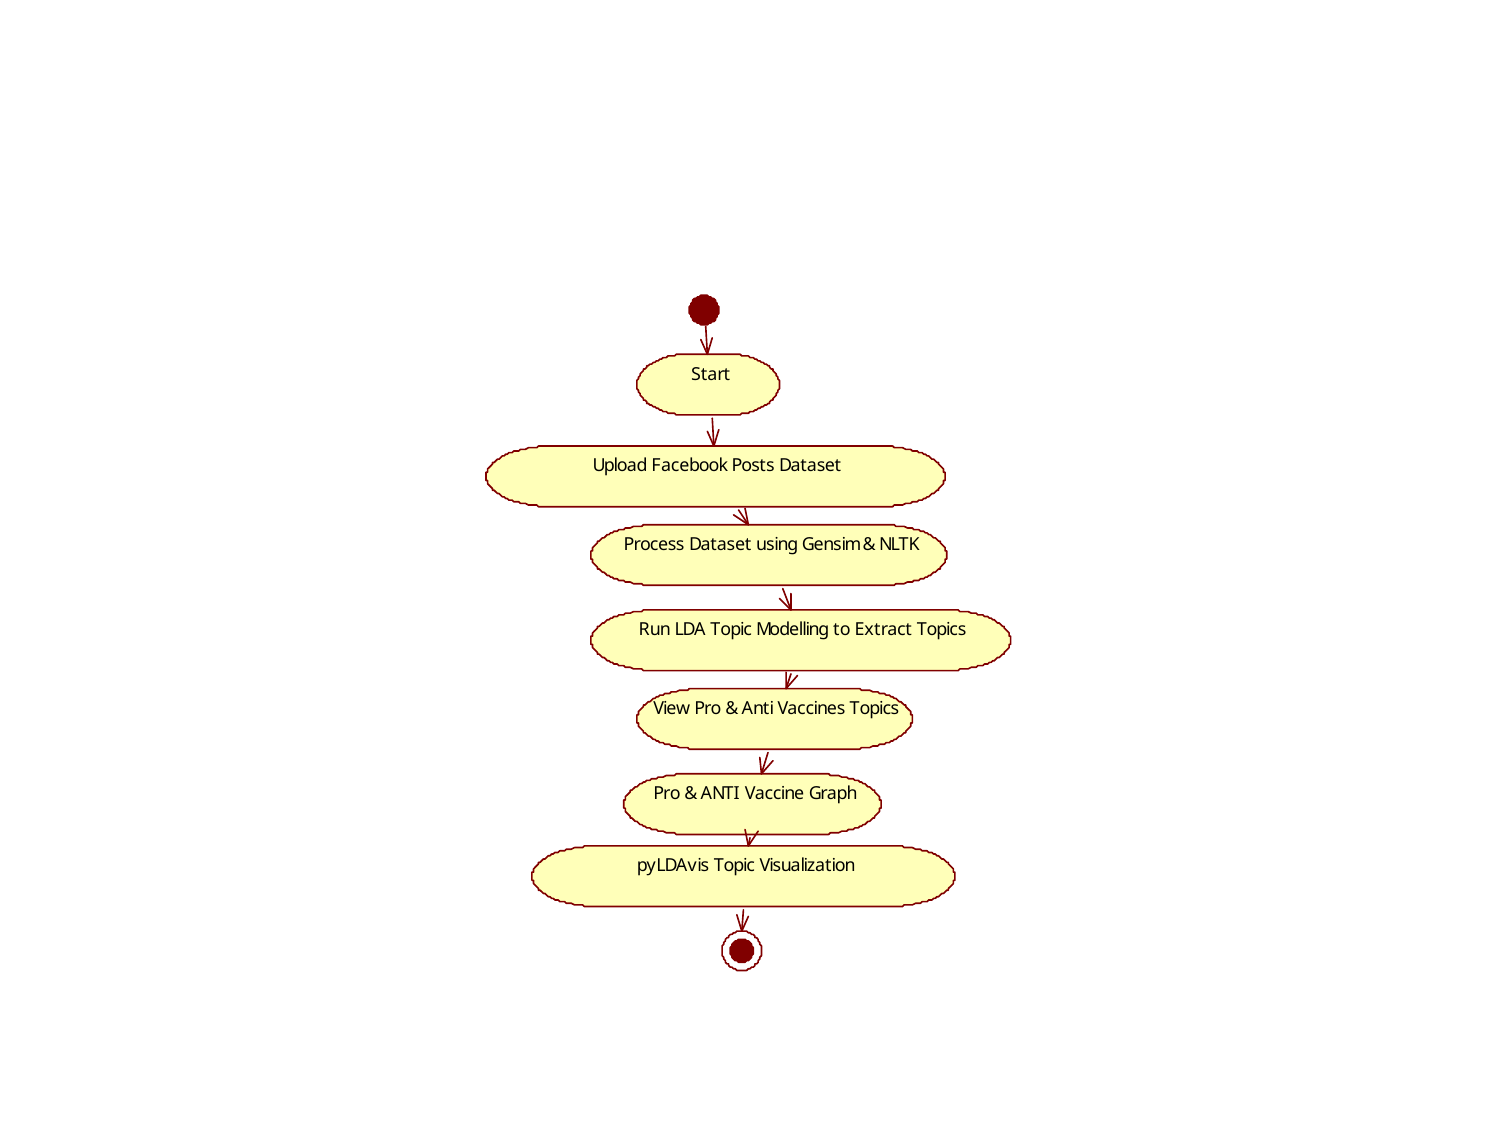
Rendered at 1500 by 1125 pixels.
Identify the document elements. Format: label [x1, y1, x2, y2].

list [452, 262, 1047, 1006]
